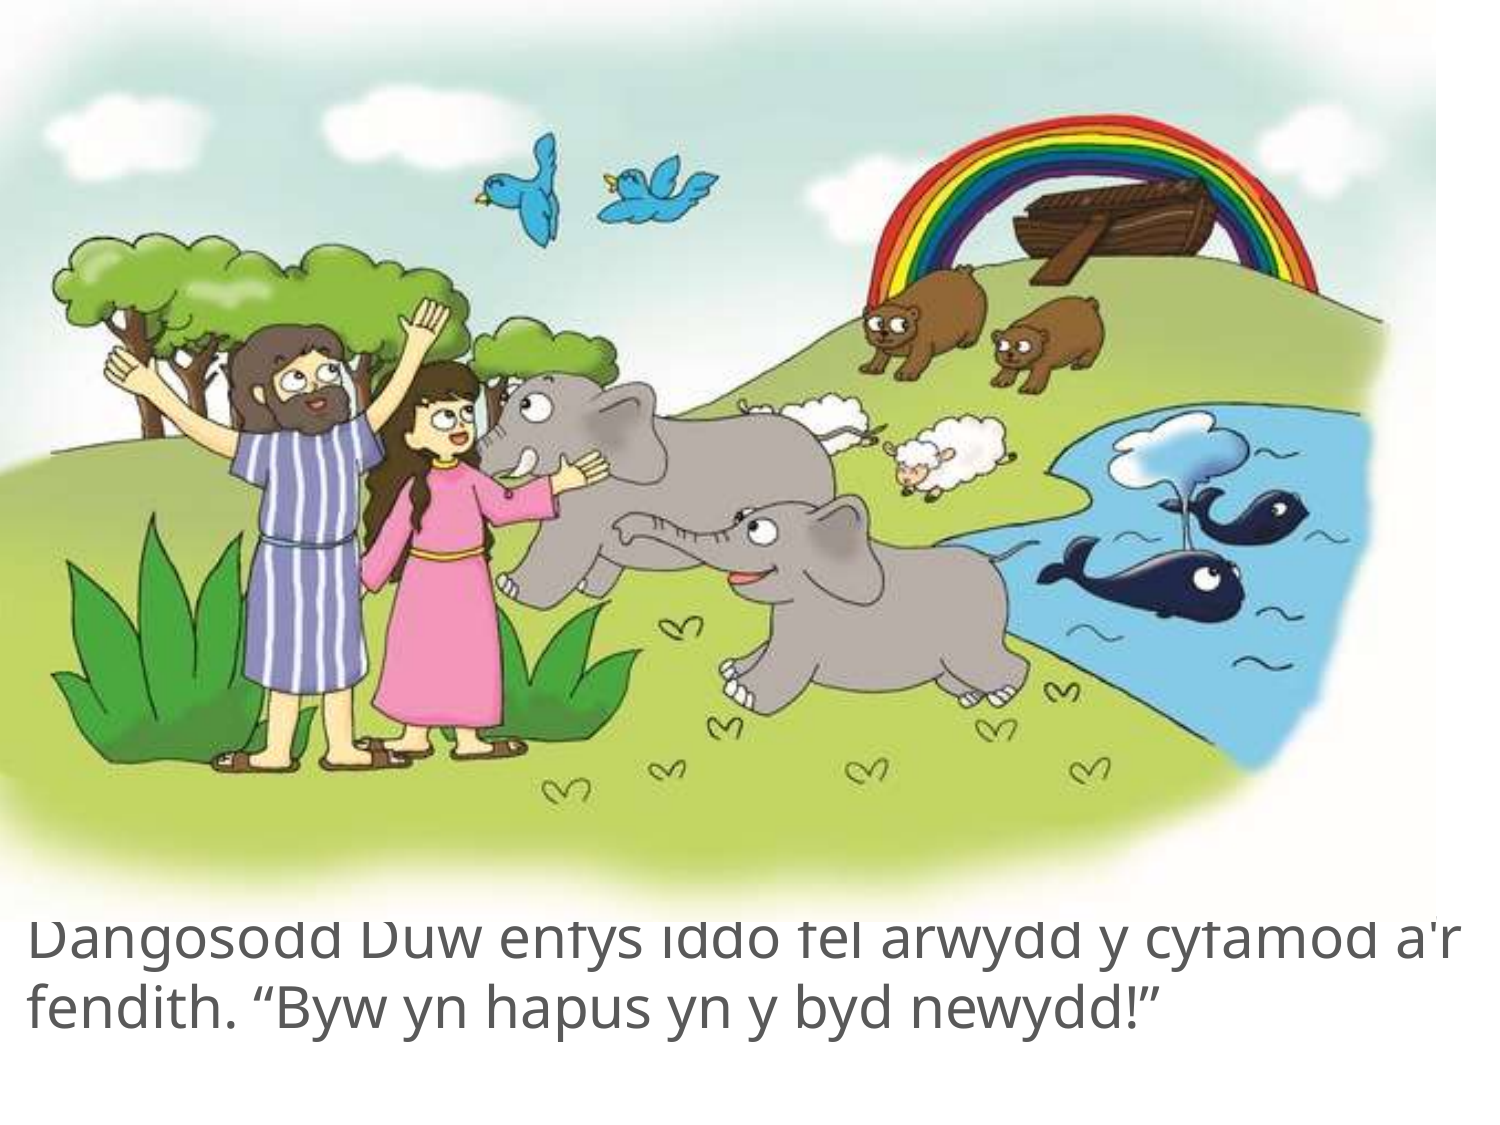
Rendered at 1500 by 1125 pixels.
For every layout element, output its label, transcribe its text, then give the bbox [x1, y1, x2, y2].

text_box Dangosodd Duw enfys iddo fel arwydd y cyfamod a'r fendith. “Byw yn hapus yn y byd newydd!” [11, 893, 1498, 1048]
picture [0, 0, 1436, 922]
